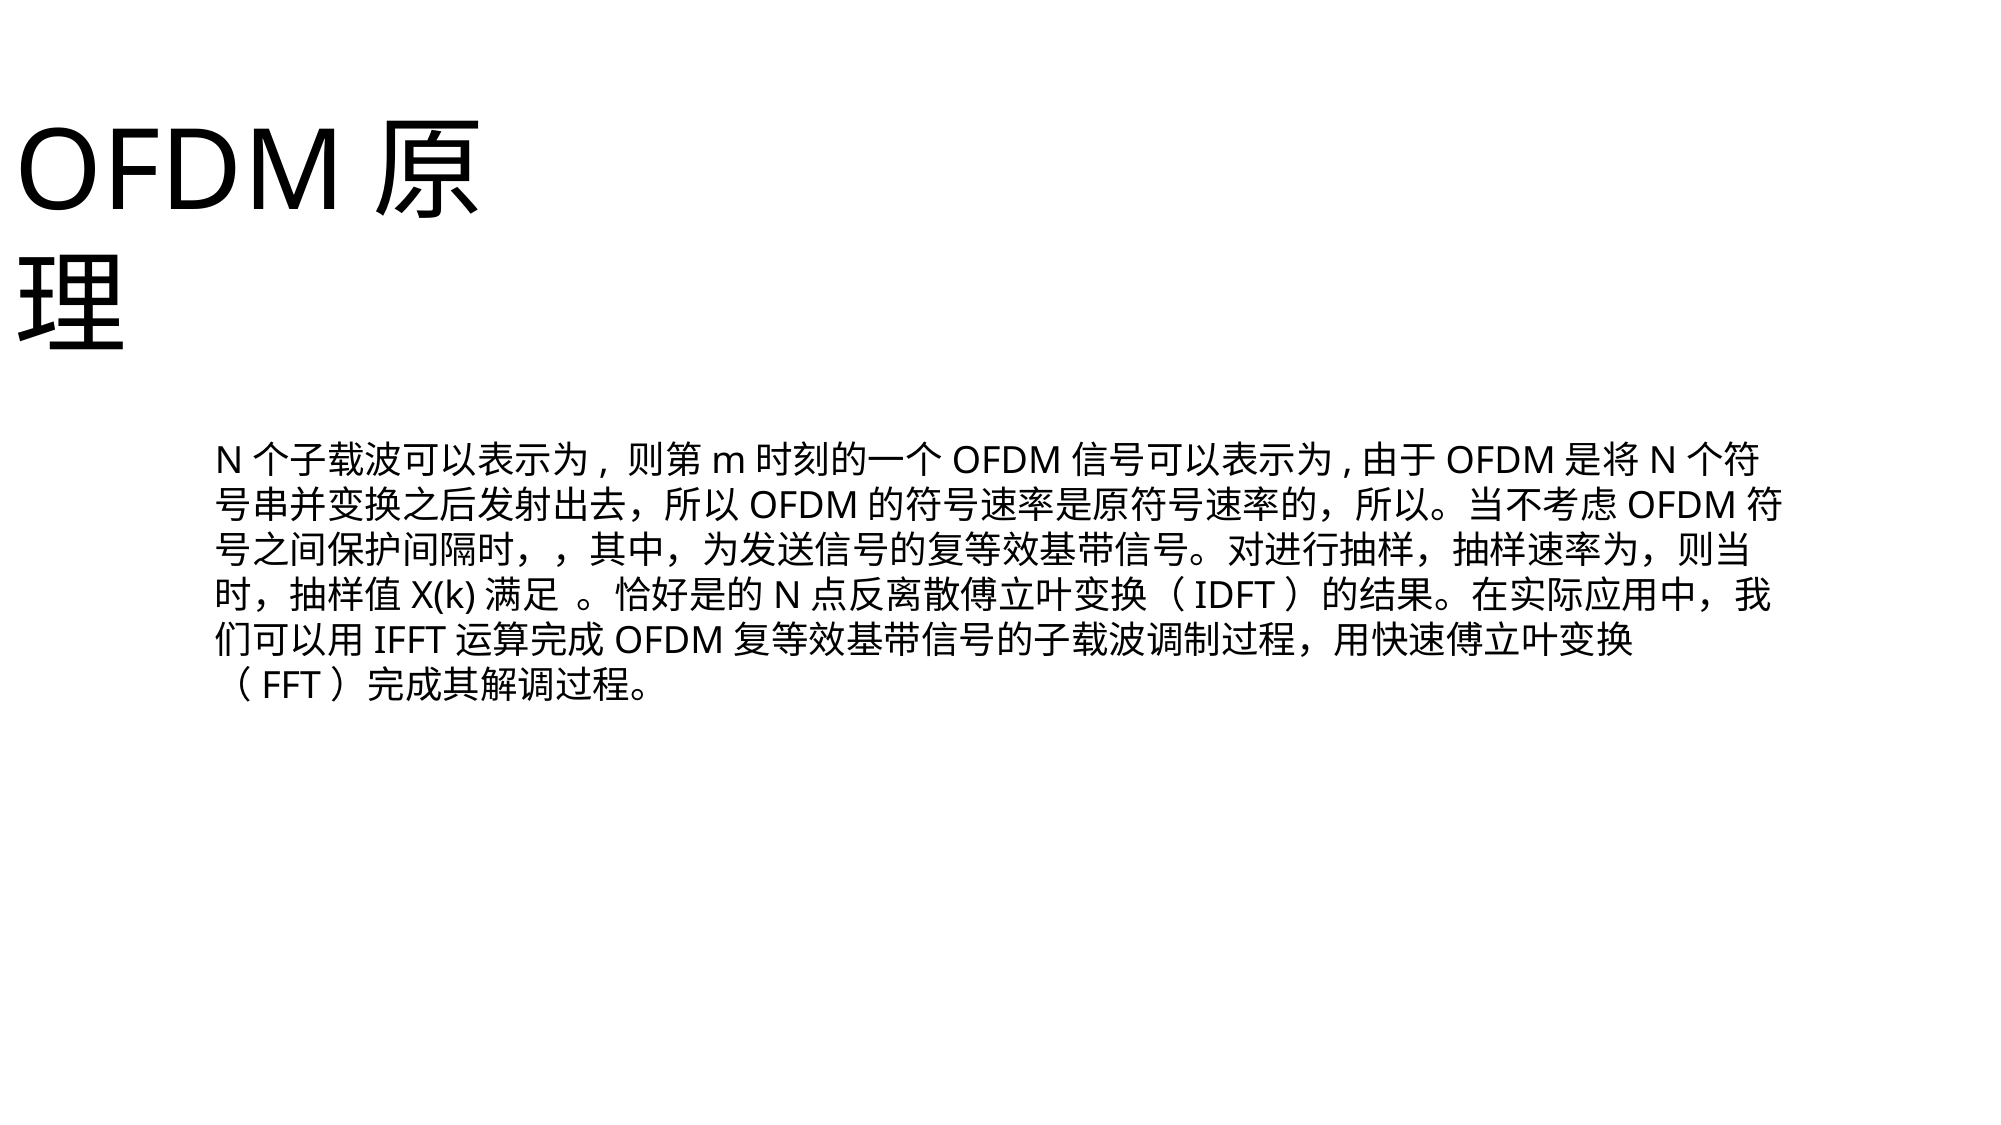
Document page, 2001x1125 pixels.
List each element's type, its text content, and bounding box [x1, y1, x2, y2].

text_box OFDM原理 [0, 89, 576, 374]
